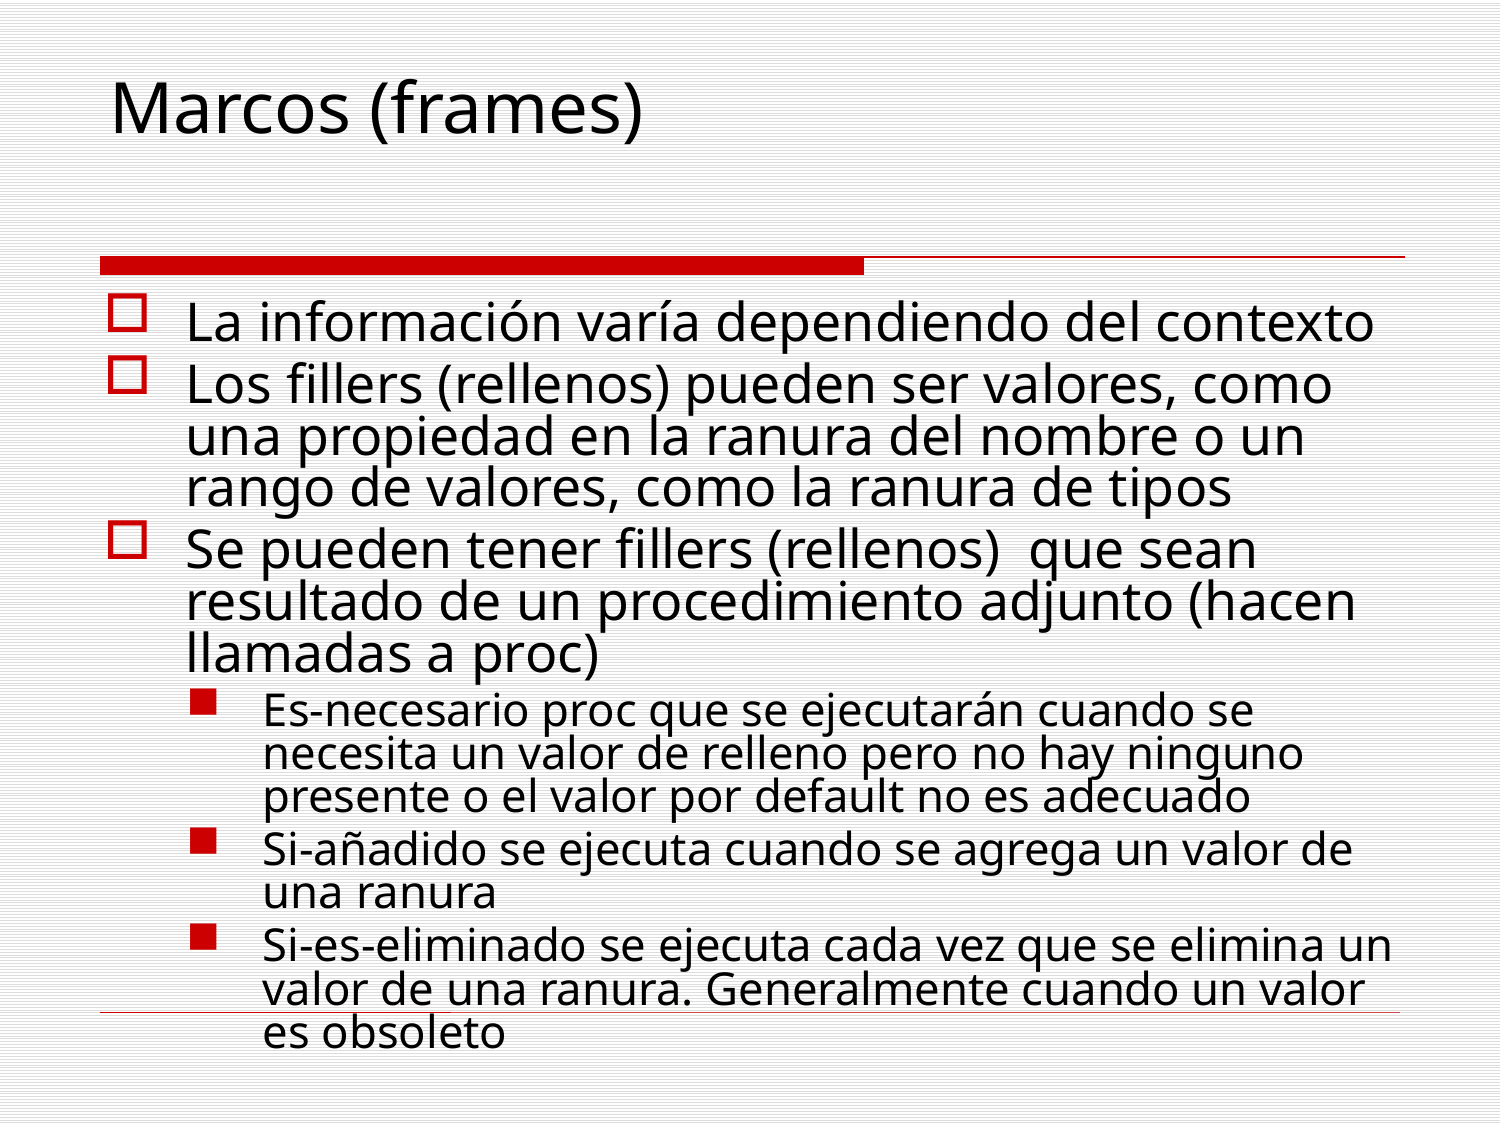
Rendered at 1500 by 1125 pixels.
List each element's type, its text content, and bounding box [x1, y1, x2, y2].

title Marcos (frames) [93, 49, 1407, 161]
list La información varía dependiendo del contexto Los fillers (rellenos) pueden ser valores, como una propiedad en la ranura del nombre o un rango de valores, como la ranura de tipos Se pueden tener fillers (rellenos) que sean resultado de un procedimiento adjunto (hacen llamadas a proc) Es-necesario proc que se ejecutarán cuando se necesita un valor de relleno pero no hay ninguno presente o el valor por default no es adecuado Si-añadido se ejecuta cuando se agrega un valor de una ranura Si-es-eliminado se ejecuta cada vez que se elimina un valor de una ranura. Generalmente cuando un valor es obsoleto [88, 292, 1439, 1071]
